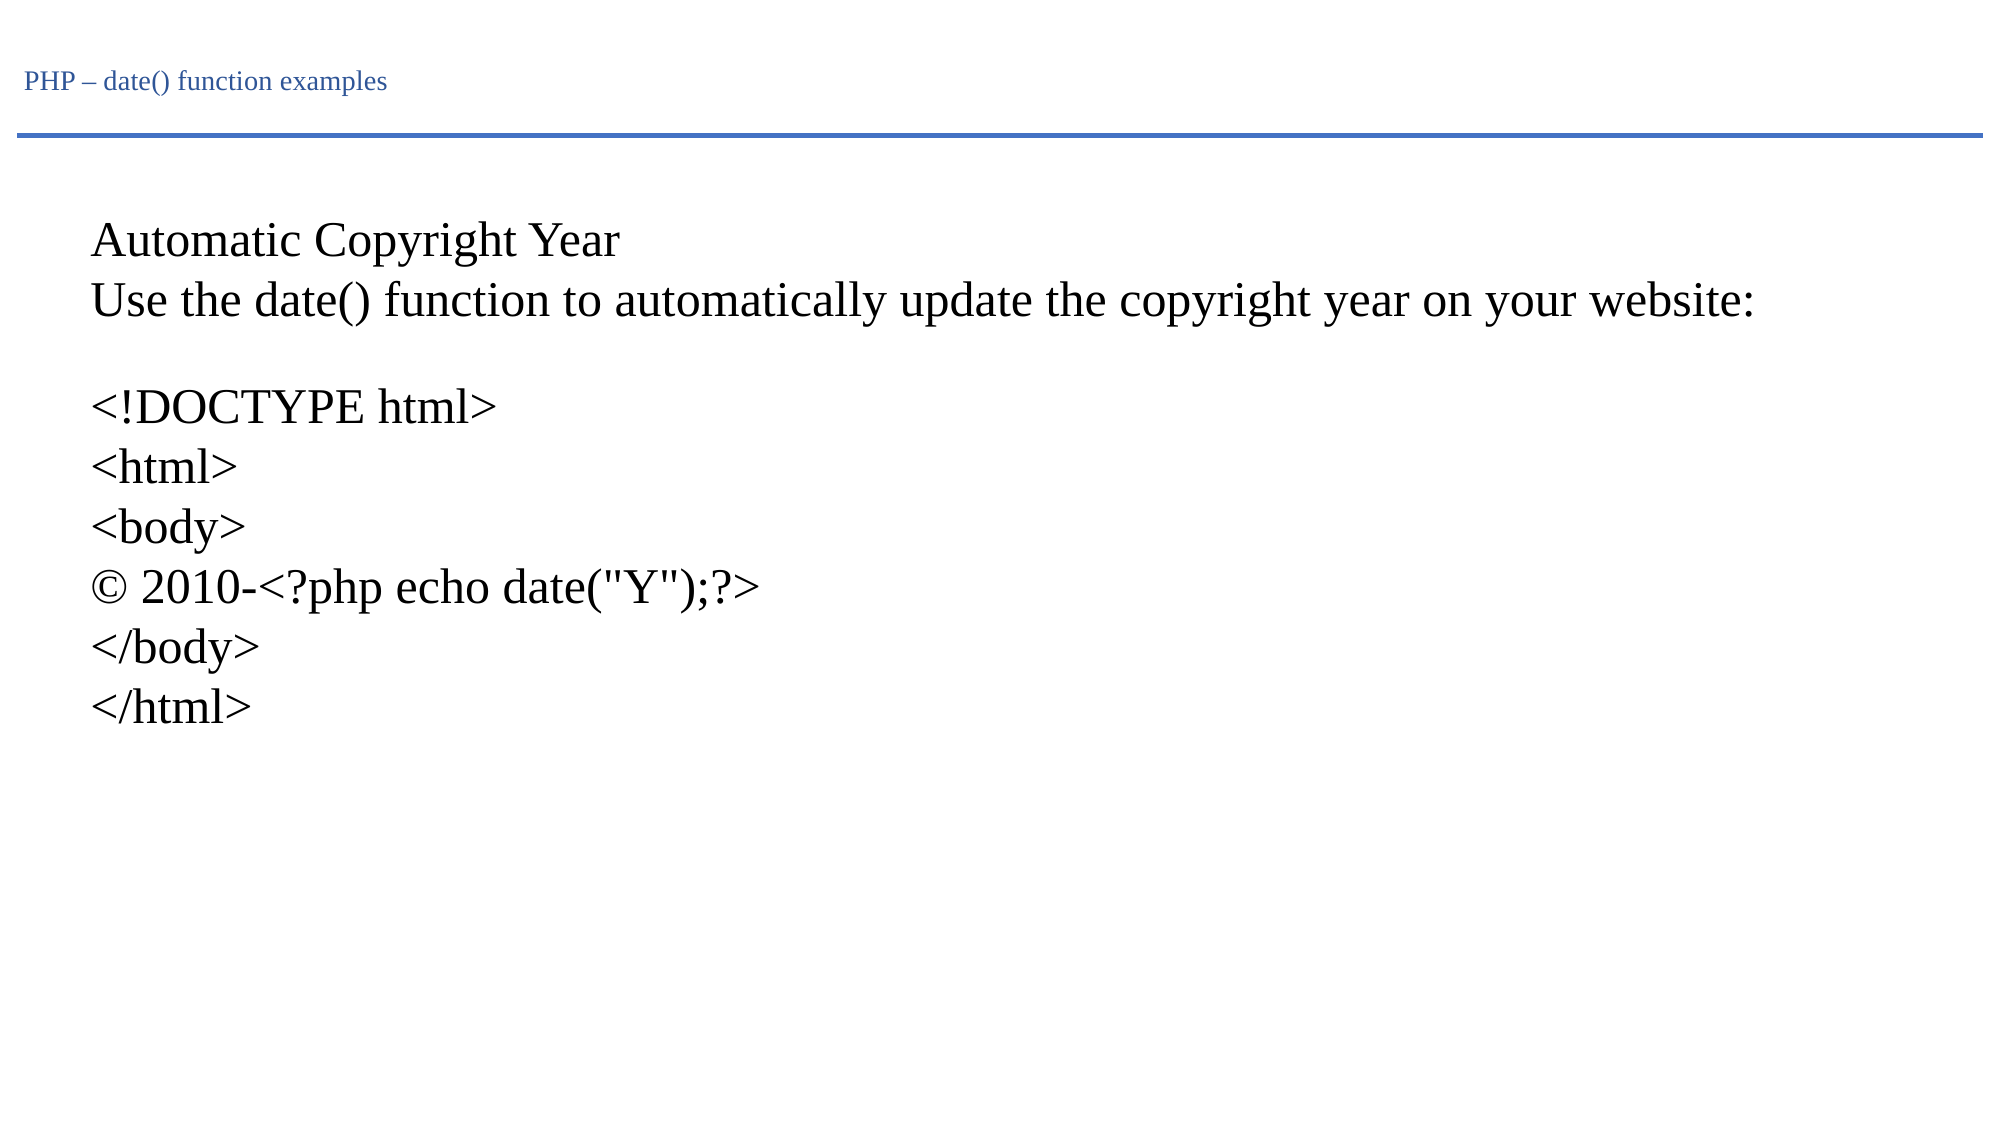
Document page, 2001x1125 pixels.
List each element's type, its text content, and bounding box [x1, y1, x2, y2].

text_box <!DOCTYPE html> <html> <body> © 2010-<?php echo date("Y");?> </body> </html> [75, 365, 1090, 741]
text_box Automatic Copyright Year Use the date() function to automatically update the copyright year on your website: [75, 199, 1901, 335]
title PHP – date() function examples [8, 26, 1974, 140]
